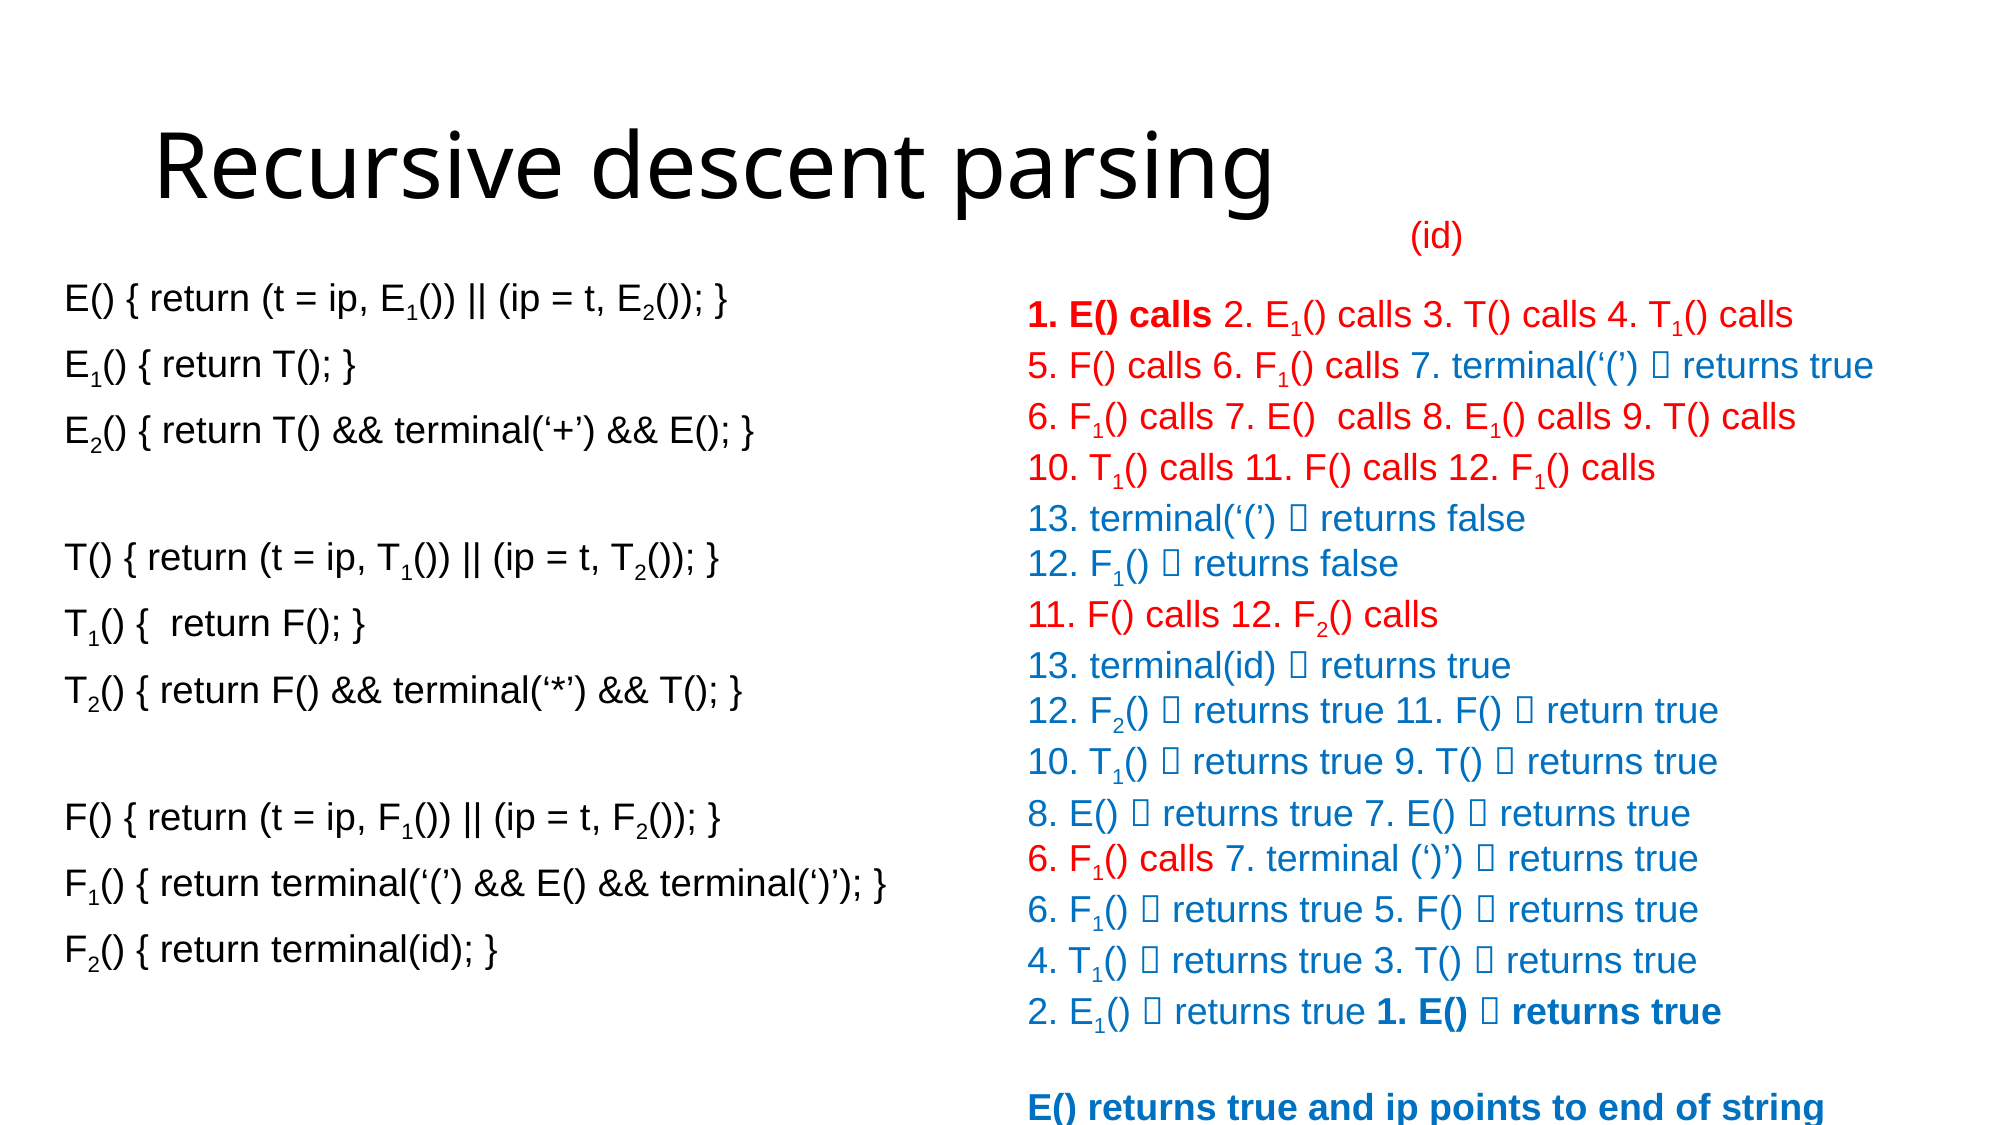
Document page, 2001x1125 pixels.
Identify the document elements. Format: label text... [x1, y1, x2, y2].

list E() { return (t = ip, E1()) || (ip = t, E2()); } E1() { return T(); } E2() { return T() && terminal(‘+’) && E(); } T() { return (t = ip, T1()) || (ip = t, T2()); } T1() { return F(); } T2() { return F() && terminal(‘*’) && T(); } F() { return (t = ip, F1()) || (ip = t, F2()); } F1() { return terminal(‘(’) && E() && terminal(‘)’); } F2() { return terminal(id); } [49, 266, 988, 980]
title Recursive descent parsing [137, 59, 1863, 278]
text_box (id) [1394, 203, 1694, 263]
text_box 1. E() calls 2. E1() calls 3. T() calls 4. T1() calls 5. F() calls 6. F1() calls 7. terminal(‘(’)  returns true 6. F1() calls 7. E() calls 8. E1() calls 9. T() calls 10. T1() calls 11. F() calls 12. F1() calls 13. terminal(‘(’)  returns false 12. F1()  returns false 11. F() calls 12. F2() calls 13. terminal(id)  returns true 12. F2()  returns true 11. F()  return true 10. T1()  returns true 9. T()  returns true 8. E()  returns true 7. E()  returns true 6. F1() calls 7. terminal (‘)’)  returns true 6. F1()  returns true 5. F()  returns true 4. T1()  returns true 3. T()  returns true 2. E1()  returns true 1. E()  returns true E() returns true and ip points to end of string Therefore, the parse tree generation is successful [1012, 282, 1988, 1125]
